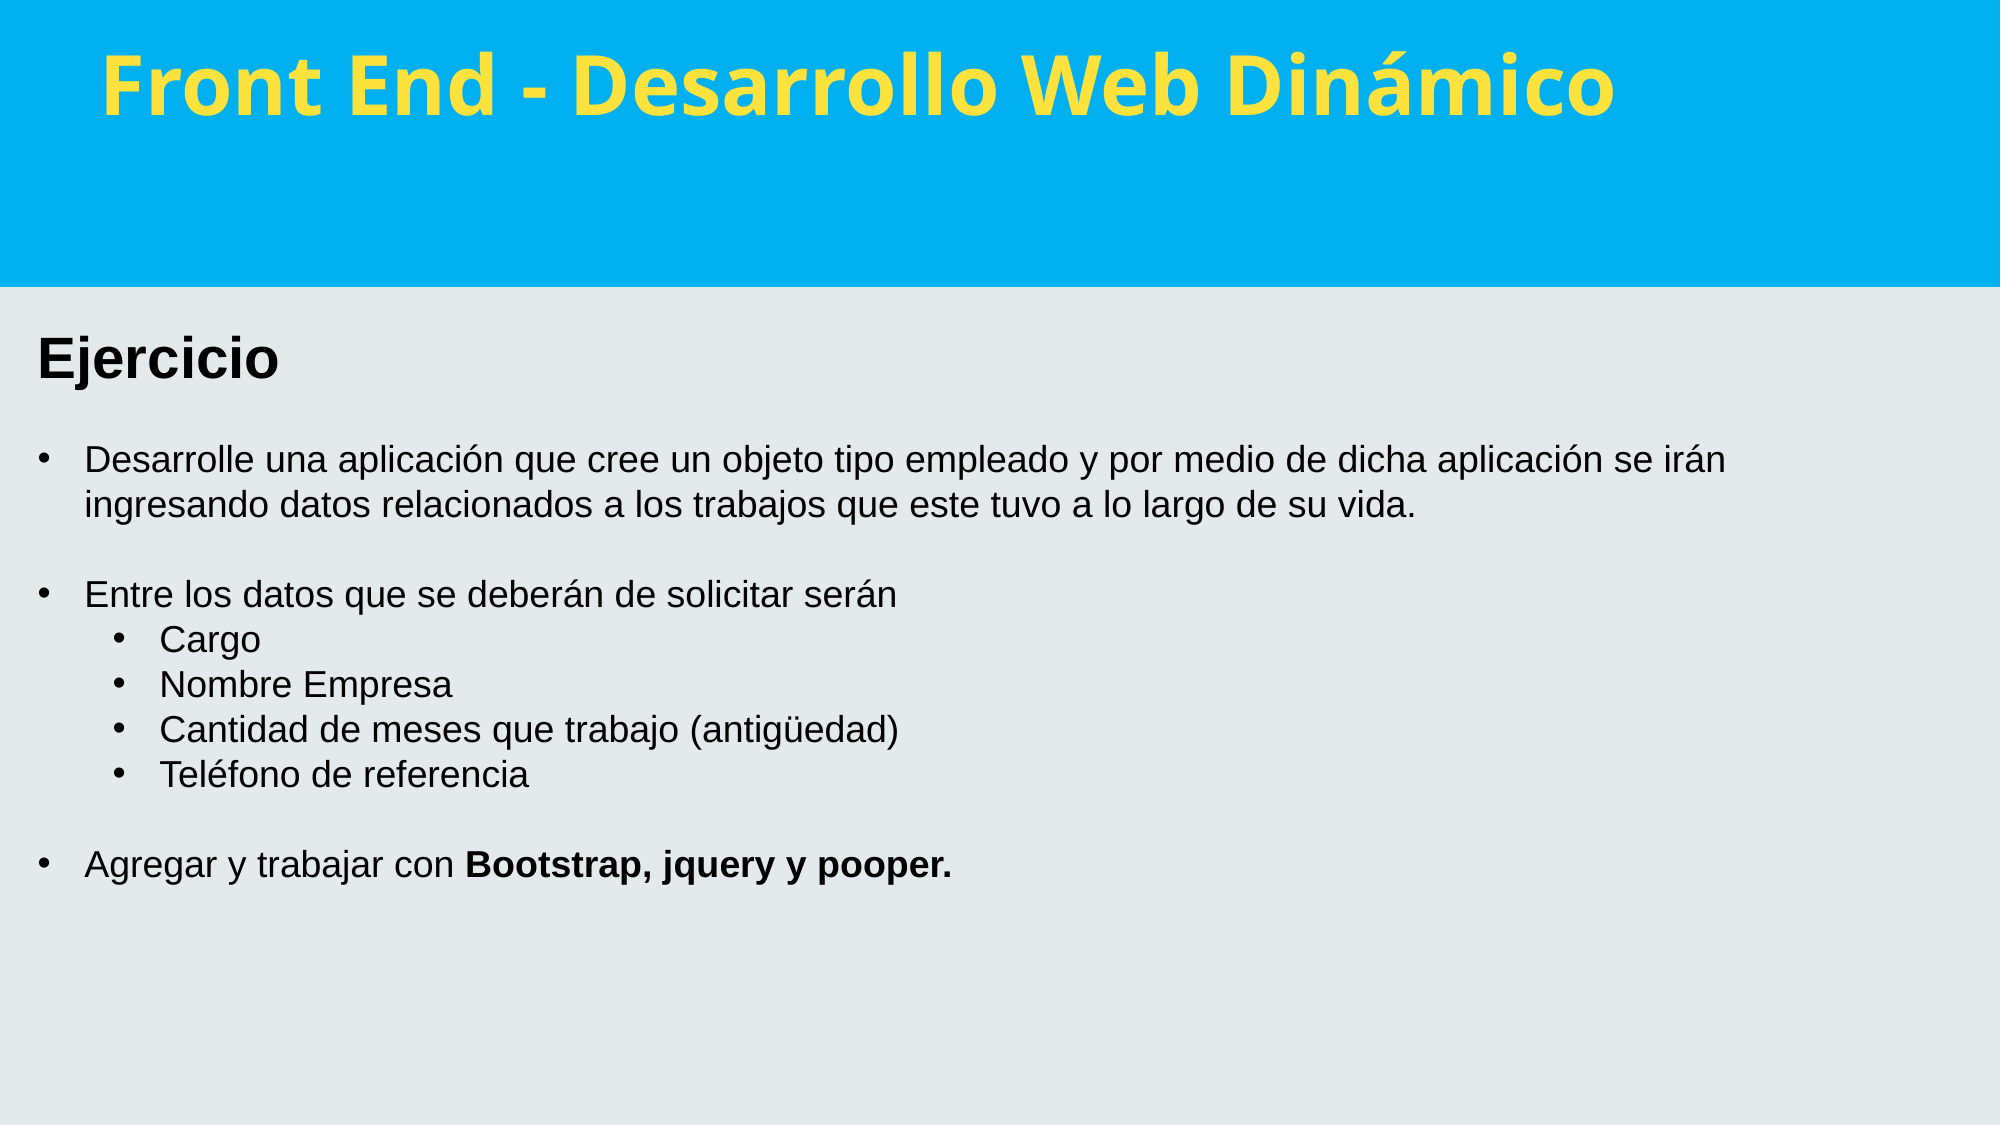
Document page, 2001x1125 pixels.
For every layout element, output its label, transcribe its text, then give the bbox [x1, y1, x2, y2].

text_box Front End - Desarrollo Web Dinámico [92, 24, 1901, 222]
text_box [0, 0, 2000, 287]
text_box Ejercicio Desarrolle una aplicación que cree un objeto tipo empleado y por medio de dicha aplicación se irán ingresando datos relacionados a los trabajos que este tuvo a lo largo de su vida. Entre los datos que se deberán de solicitar serán Cargo Nombre Empresa Cantidad de meses que trabajo (antigüedad) Teléfono de referencia Agregar y trabajar con Bootstrap, jquery y pooper. [17, 286, 1844, 918]
